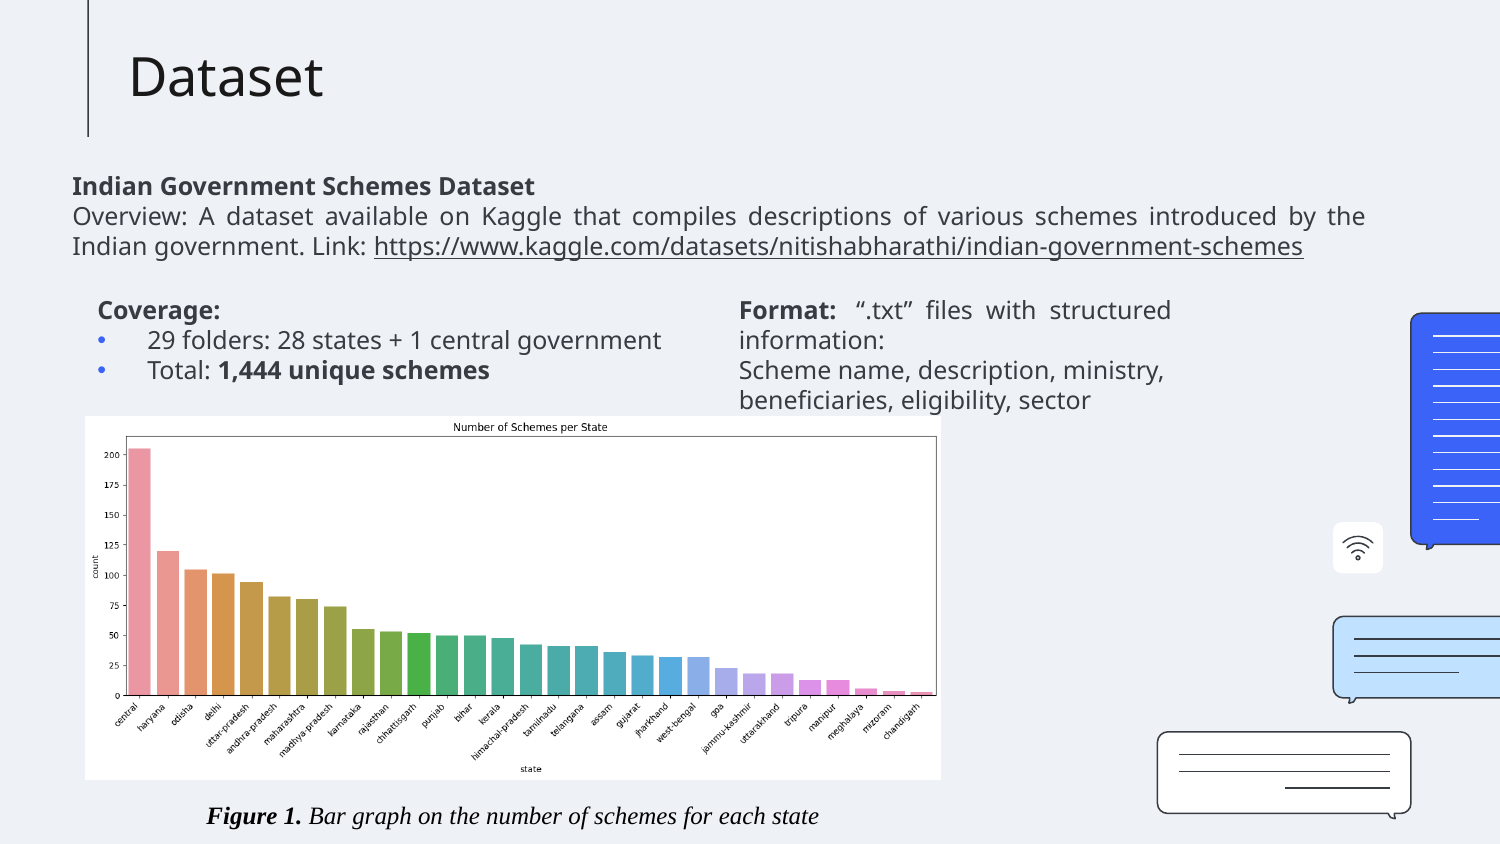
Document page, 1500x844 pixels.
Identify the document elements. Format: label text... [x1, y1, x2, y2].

picture [85, 416, 941, 780]
title Dataset [113, 28, 818, 123]
text_box Format: “.txt” files with structured information: Scheme name, description, ministry, beneficiaries, eligibility, sector [698, 287, 1334, 423]
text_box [1332, 521, 1384, 574]
subtitle Indian Government Schemes Dataset Overview: A dataset available on Kaggle that compiles descriptions of various schemes introduced by the Indian government. Link: https://www.kaggle.com/datasets/nitishabharathi/indian-government-schemes Coverage: 29 folders: 28 states + 1 central government Total: 1,444 unique schemes [57, 155, 1383, 747]
text_box Figure 1. Bar graph on the number of schemes for each state [117, 788, 909, 826]
